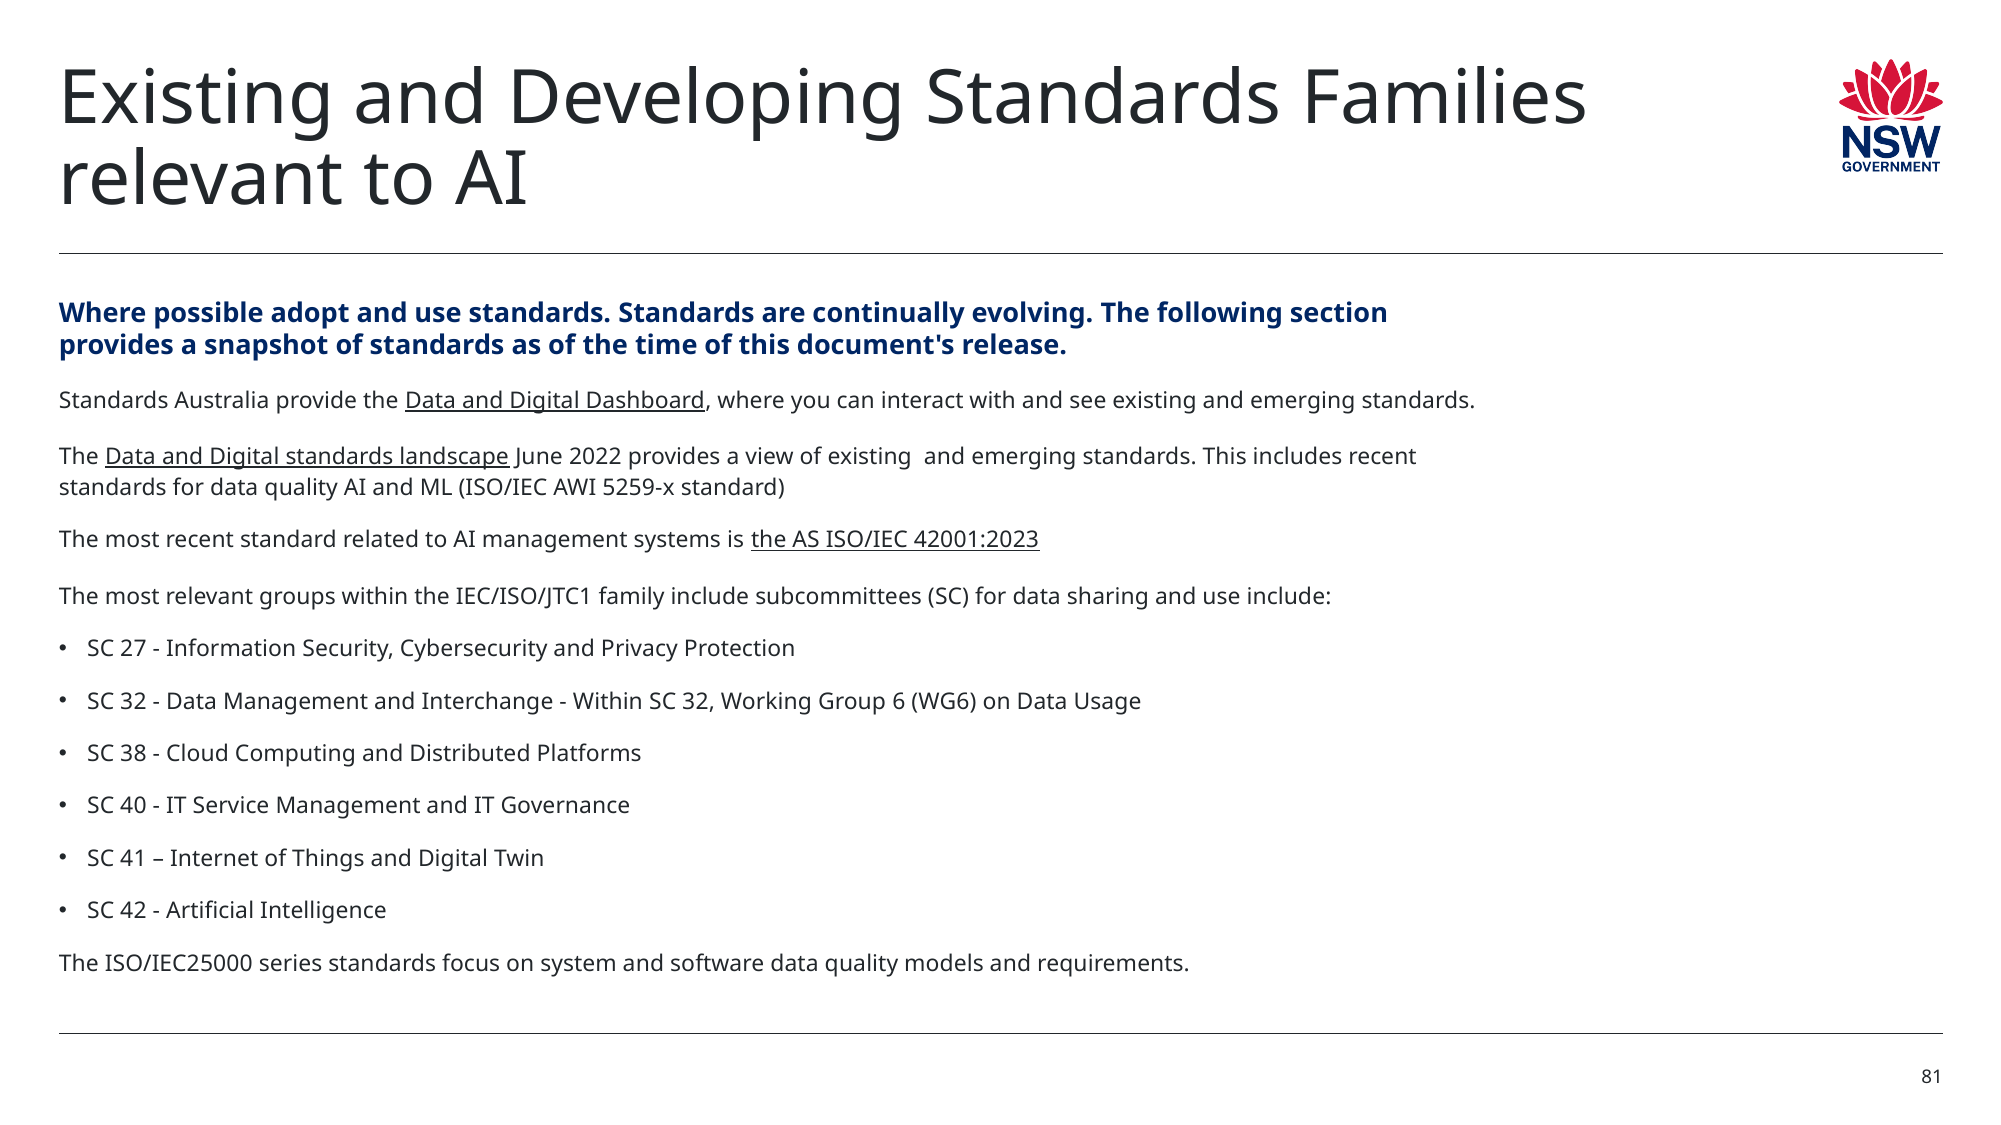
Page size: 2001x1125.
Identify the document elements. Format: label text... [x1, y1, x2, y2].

title Existing and Developing Standards Families relevant to AI [59, 59, 1713, 225]
text_box Where possible adopt and use standards. Standards are continually evolving. The following section provides a snapshot of standards as of the time of this document's release. Standards Australia provide the Data and Digital Dashboard, where you can interact with and see existing and emerging standards. The Data and Digital standards landscape June 2022 provides a view of existing and emerging standards. This includes recent standards for data quality AI and ML (ISO/IEC AWI 5259-x standard) The most recent standard related to AI management systems is the AS ISO/IEC 42001:2023 The most relevant groups within the IEC/ISO/JTC1 family include subcommittees (SC) for data sharing and use include: SC 27 - Information Security, Cybersecurity and Privacy Protection SC 32 - Data Management and Interchange - Within SC 32, Working Group 6 (WG6) on Data Usage SC 38 - Cloud Computing and Distributed Platforms SC 40 - IT Service Management and IT Governance SC 41 – Internet of Things and Digital Twin SC 42 - Artificial Intelligence The ISO/IEC25000 series standards focus on system and software data quality models and requirements. [58, 295, 1497, 1004]
picture [1839, 59, 1943, 172]
slide_number 81 [1824, 1065, 1943, 1095]
